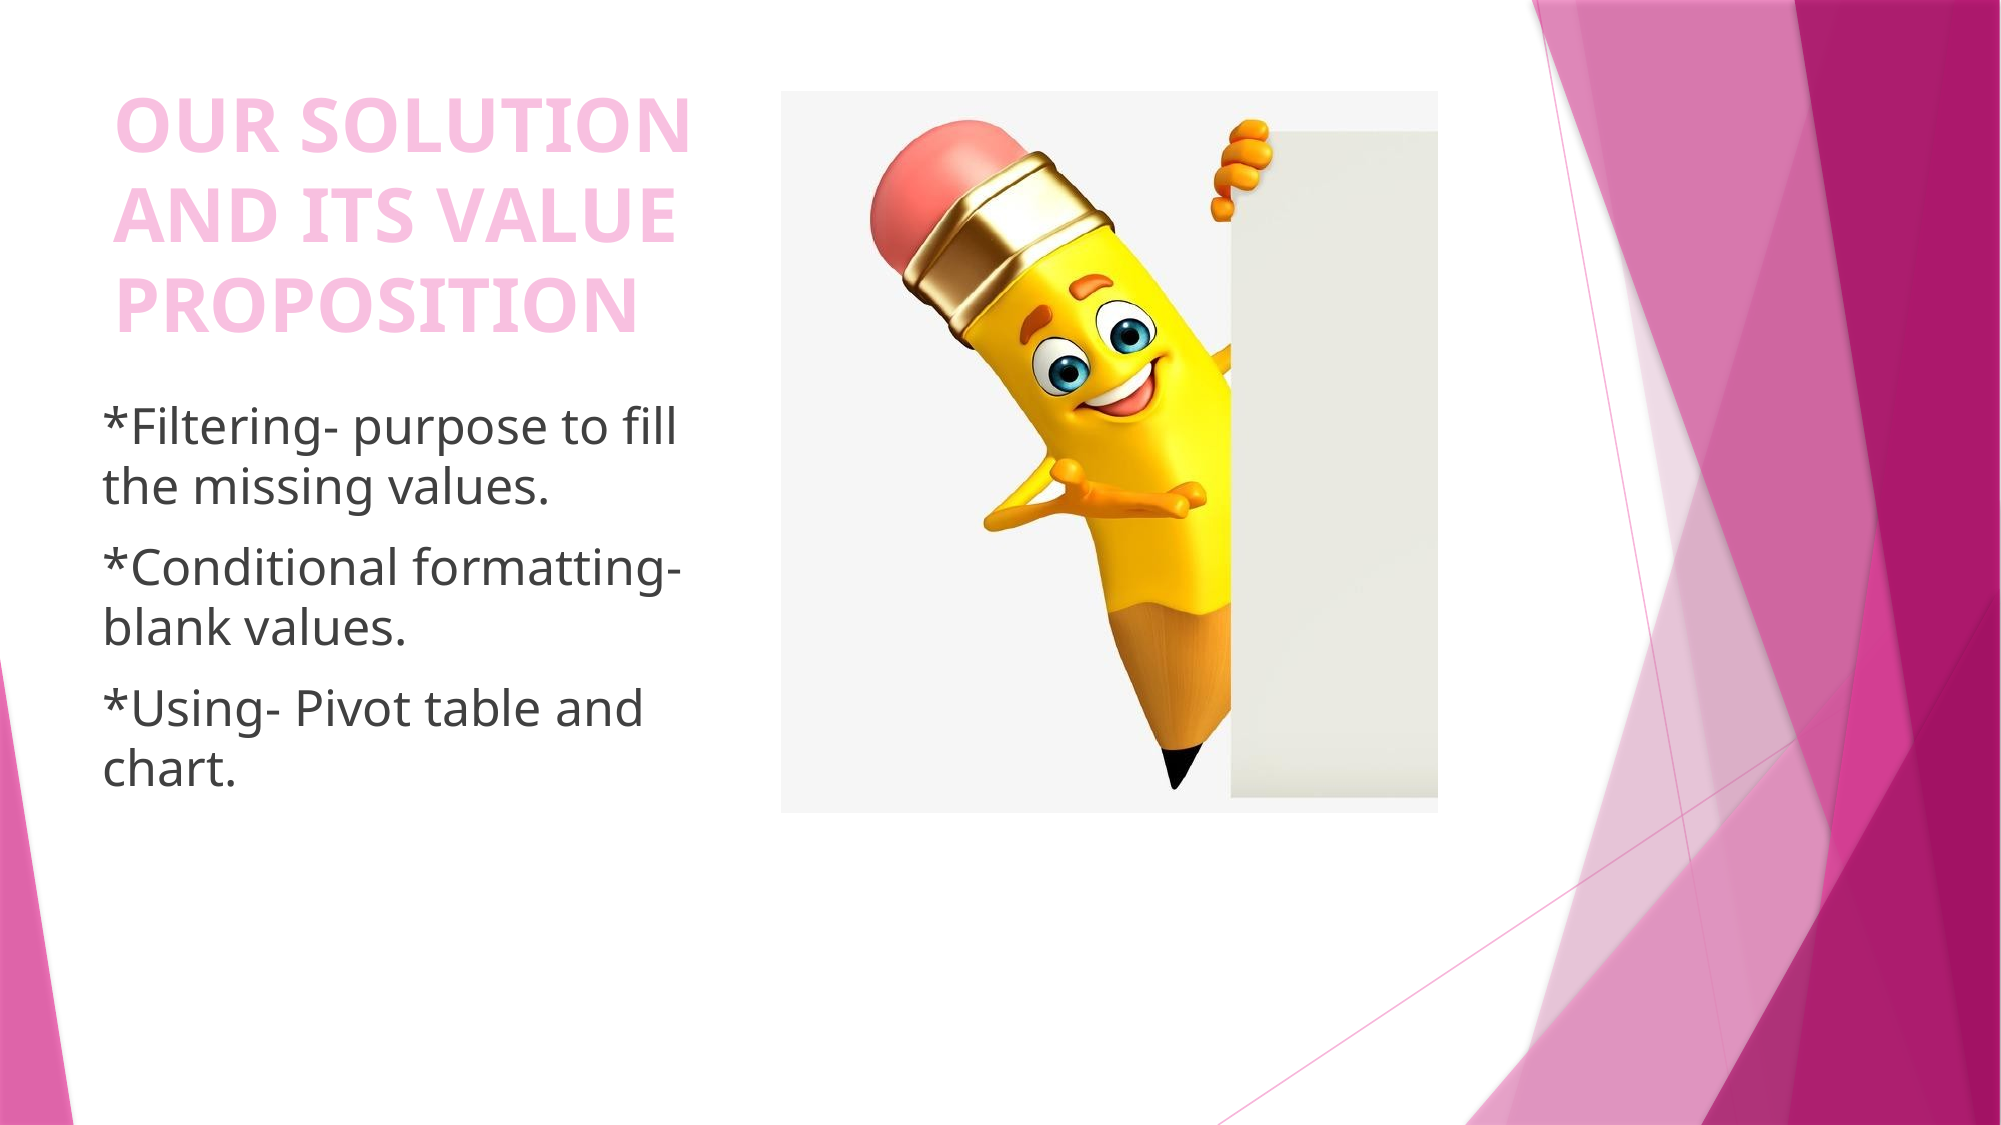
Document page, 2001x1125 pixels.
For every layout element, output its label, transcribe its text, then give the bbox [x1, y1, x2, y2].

title OUR SOLUTION AND ITS VALUE PROPOSITION [111, 74, 744, 348]
list *Filtering- purpose to fill the missing values. *Conditional formatting- blank values. *Using- Pivot table and chart. [87, 387, 720, 1088]
picture [780, 91, 1438, 813]
